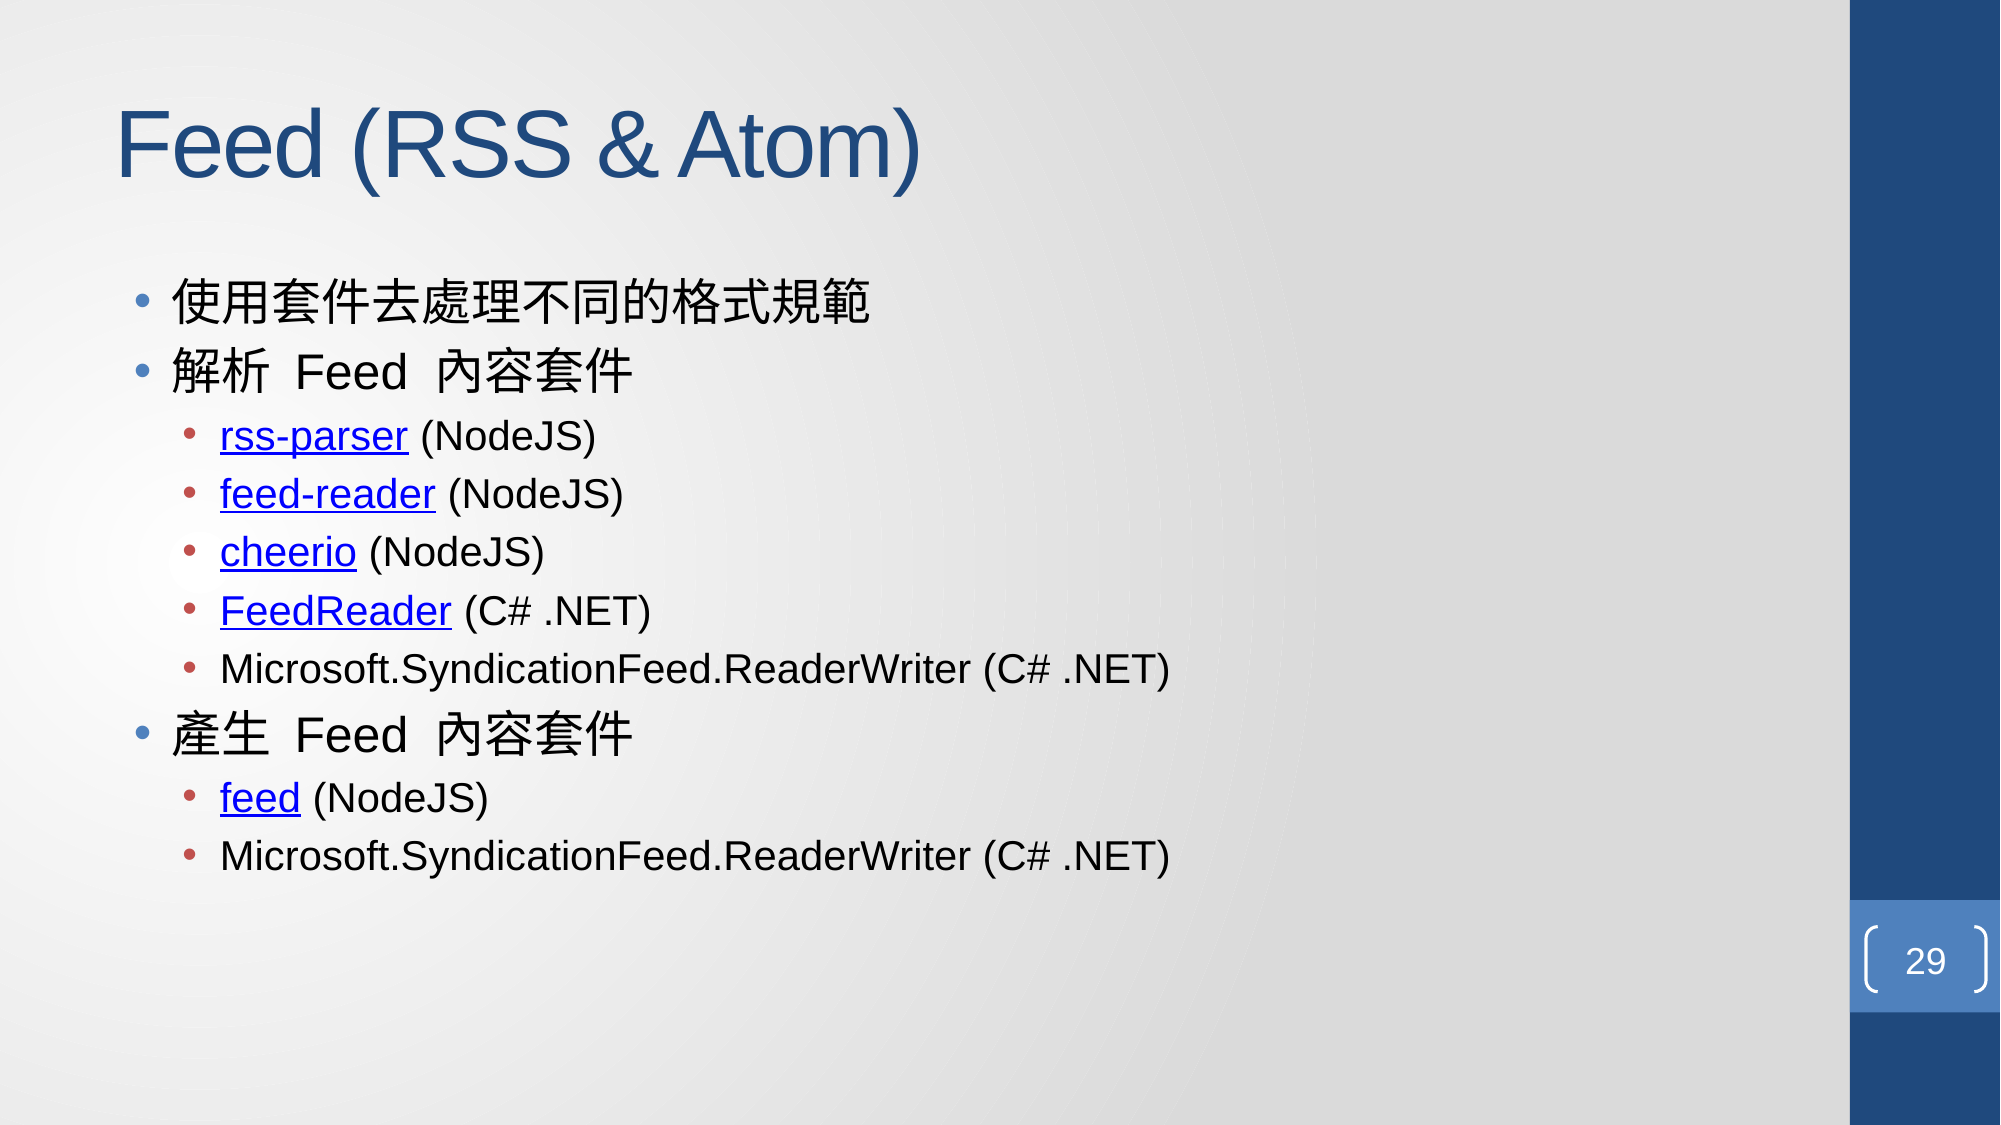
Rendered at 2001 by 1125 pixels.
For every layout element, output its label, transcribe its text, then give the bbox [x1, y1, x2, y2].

title Feed (RSS & Atom) [99, 45, 1767, 233]
slide_number 29 [1864, 925, 1988, 994]
list 使用套件去處理不同的格式規範 解析 Feed 內容套件 rss-parser (NodeJS) feed-reader (NodeJS) cheerio (NodeJS) FeedReader (C# .NET) Microsoft.SyndicationFeed.ReaderWriter (C# .NET) 產生 Feed 內容套件 feed (NodeJS) Microsoft.SyndicationFeed.ReaderWriter (C# .NET) [99, 262, 1767, 1050]
